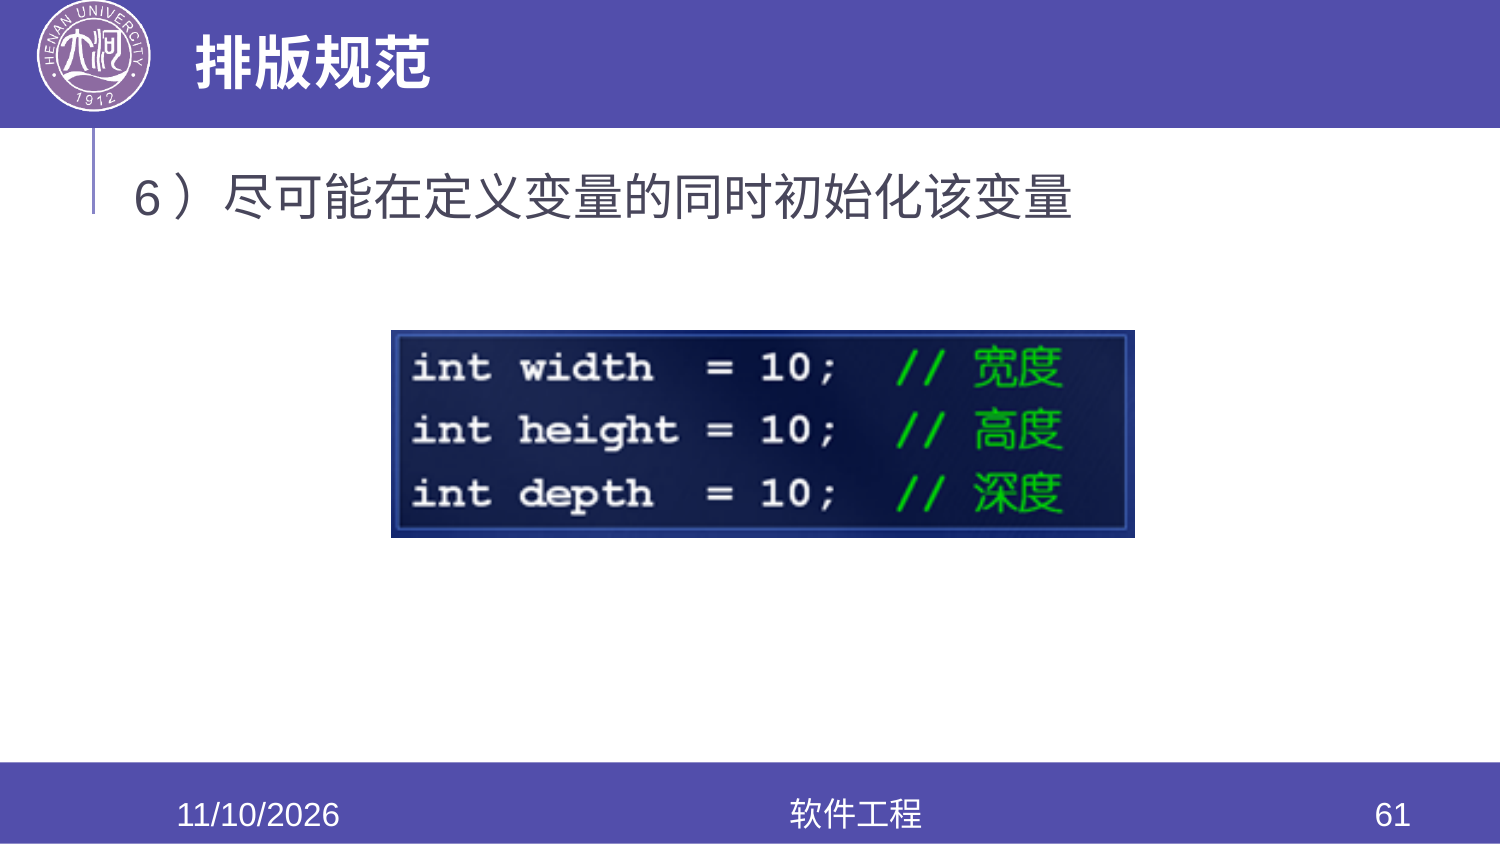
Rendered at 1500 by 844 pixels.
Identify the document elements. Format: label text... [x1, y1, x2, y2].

slide_number 61 [1333, 796, 1454, 830]
title 排版规范 [179, 0, 1454, 136]
picture [390, 330, 1135, 539]
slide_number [126, 796, 391, 830]
list 6）尽可能在定义变量的同时初始化该变量 [126, 151, 1411, 777]
footer 软件工程 [391, 796, 1322, 830]
